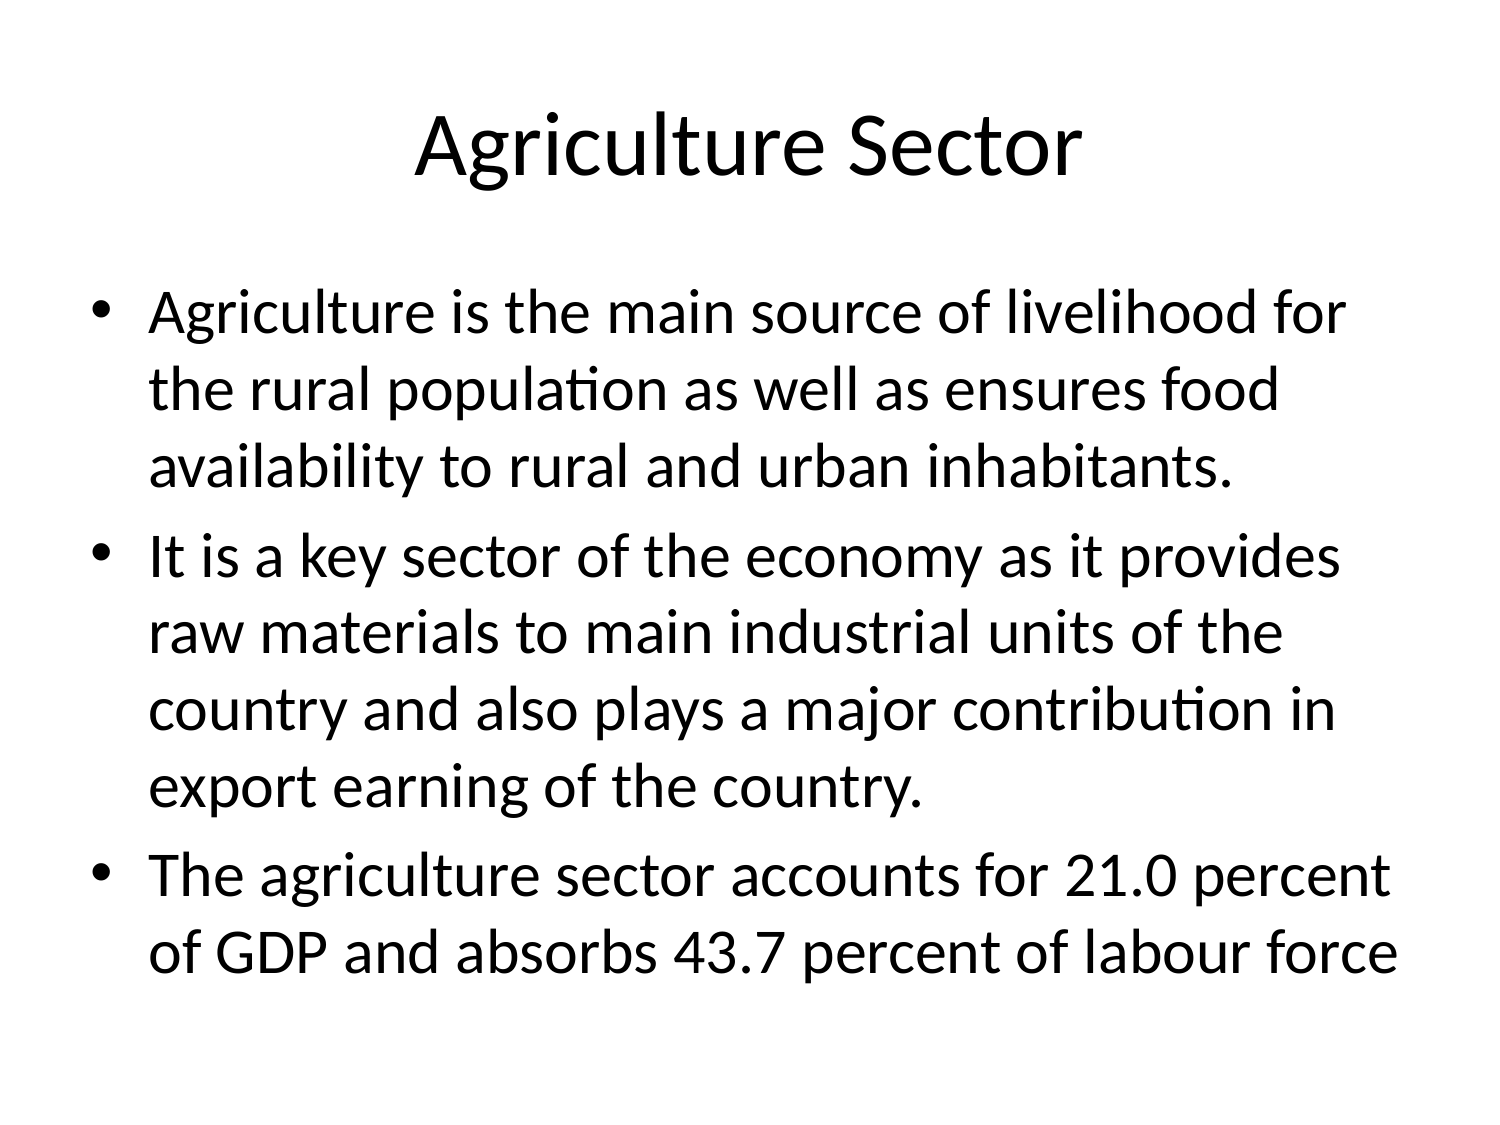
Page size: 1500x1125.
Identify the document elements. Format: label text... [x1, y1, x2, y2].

title Agriculture Sector [75, 45, 1425, 233]
list Agriculture is the main source of livelihood for the rural population as well as ensures food availability to rural and urban inhabitants. It is a key sector of the economy as it provides raw materials to main industrial units of the country and also plays a major contribution in export earning of the country. The agriculture sector accounts for 21.0 percent of GDP and absorbs 43.7 percent of labour force [75, 262, 1425, 1005]
